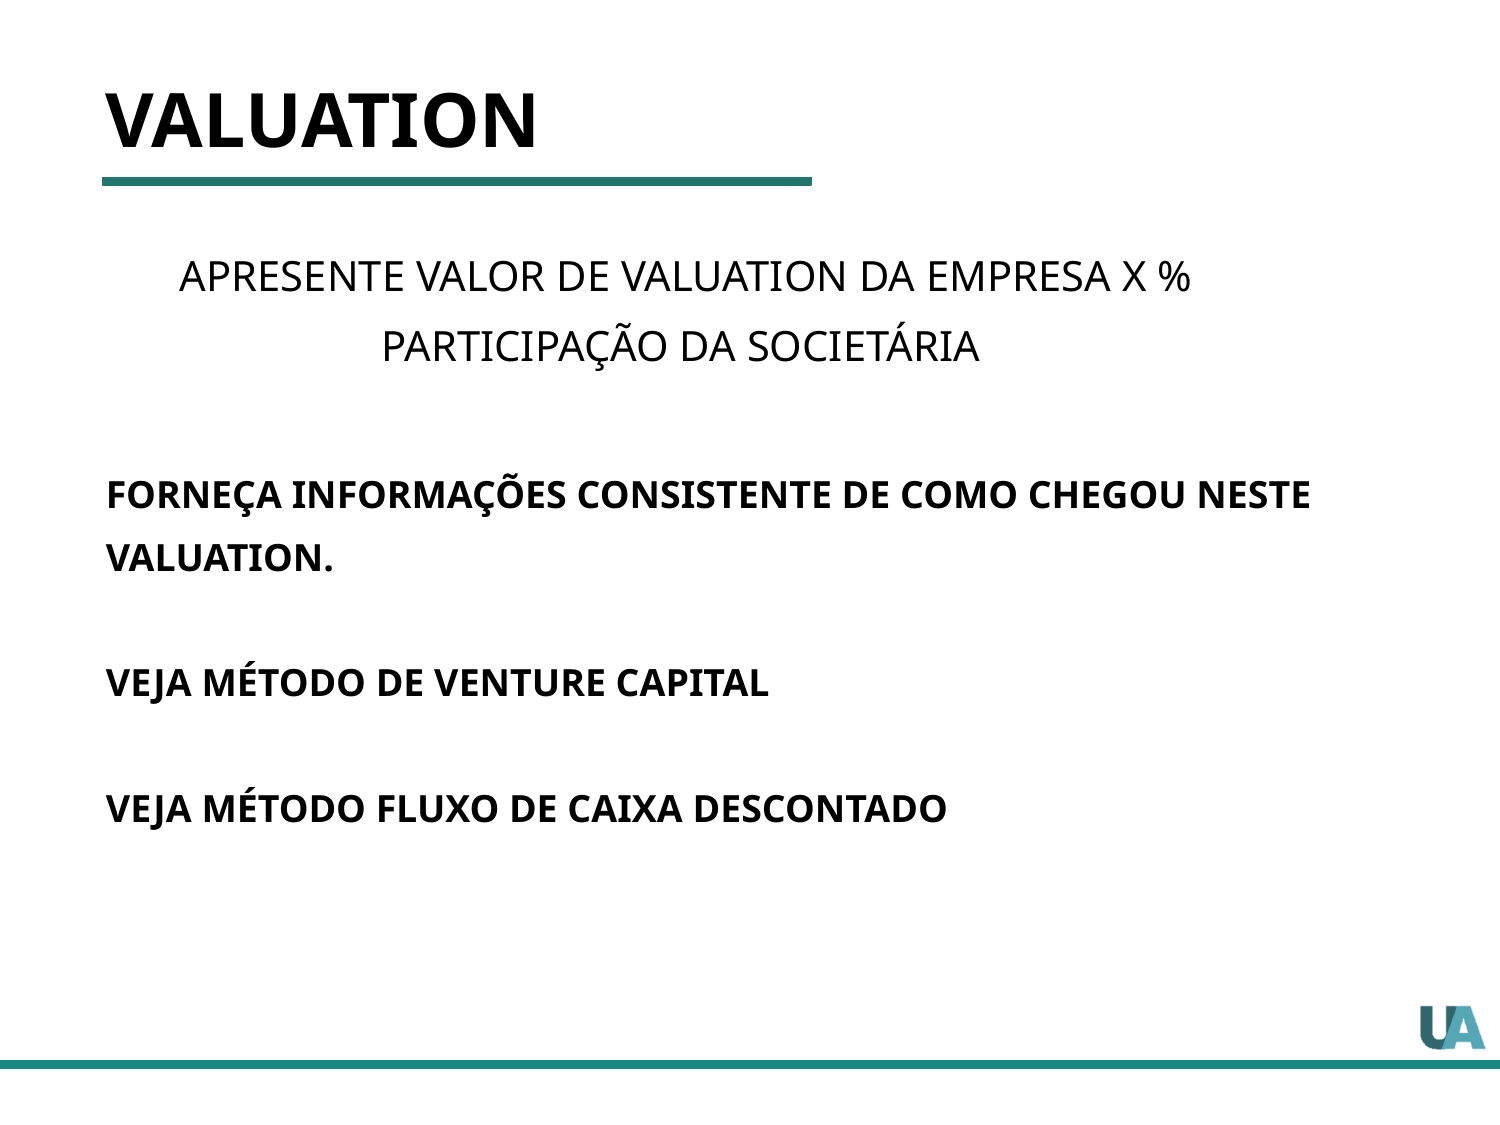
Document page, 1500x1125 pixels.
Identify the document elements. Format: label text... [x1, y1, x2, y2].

text_box VALUATION [90, 64, 1082, 171]
text_box FORNEÇA INFORMAÇÕES CONSISTENTE DE COMO CHEGOU NESTE VALUATION. VEJA MÉTODO DE VENTURE CAPITAL VEJA MÉTODO FLUXO DE CAIXA DESCONTADO [90, 445, 1480, 1061]
text_box [102, 177, 811, 186]
picture [0, 982, 1500, 1076]
text_box APRESENTE VALOR DE VALUATION DA EMPRESA X % PARTICIPAÇÃO DA SOCIETÁRIA [52, 222, 1320, 305]
